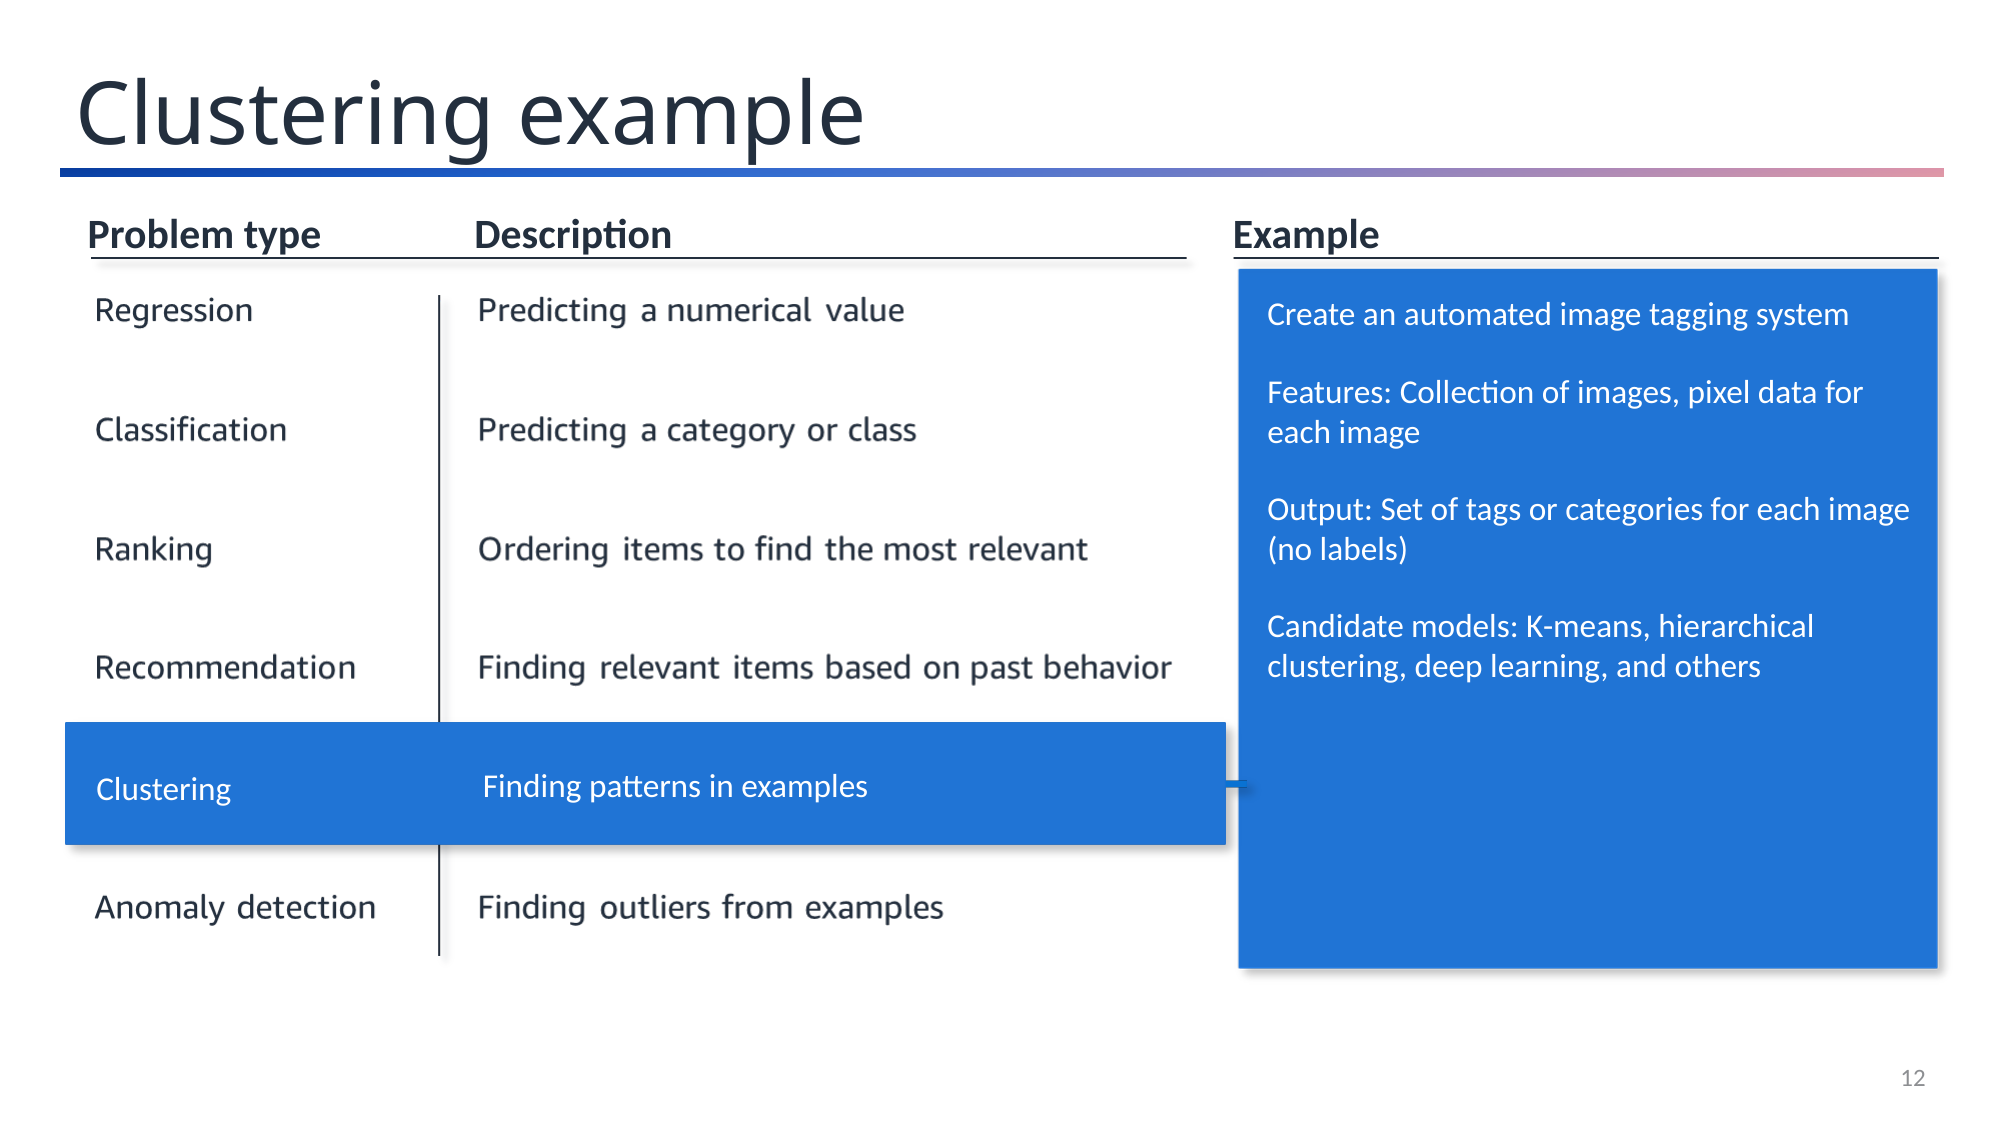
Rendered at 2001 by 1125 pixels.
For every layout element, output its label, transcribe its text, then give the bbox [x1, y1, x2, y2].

picture [59, 252, 1957, 985]
title Clustering example [60, 49, 1941, 170]
text_box Description [459, 189, 1195, 252]
text_box Example [1233, 189, 1941, 252]
picture [60, 168, 1944, 177]
slide_number 12 [1861, 1057, 1941, 1095]
text_box Problem type [72, 189, 427, 253]
